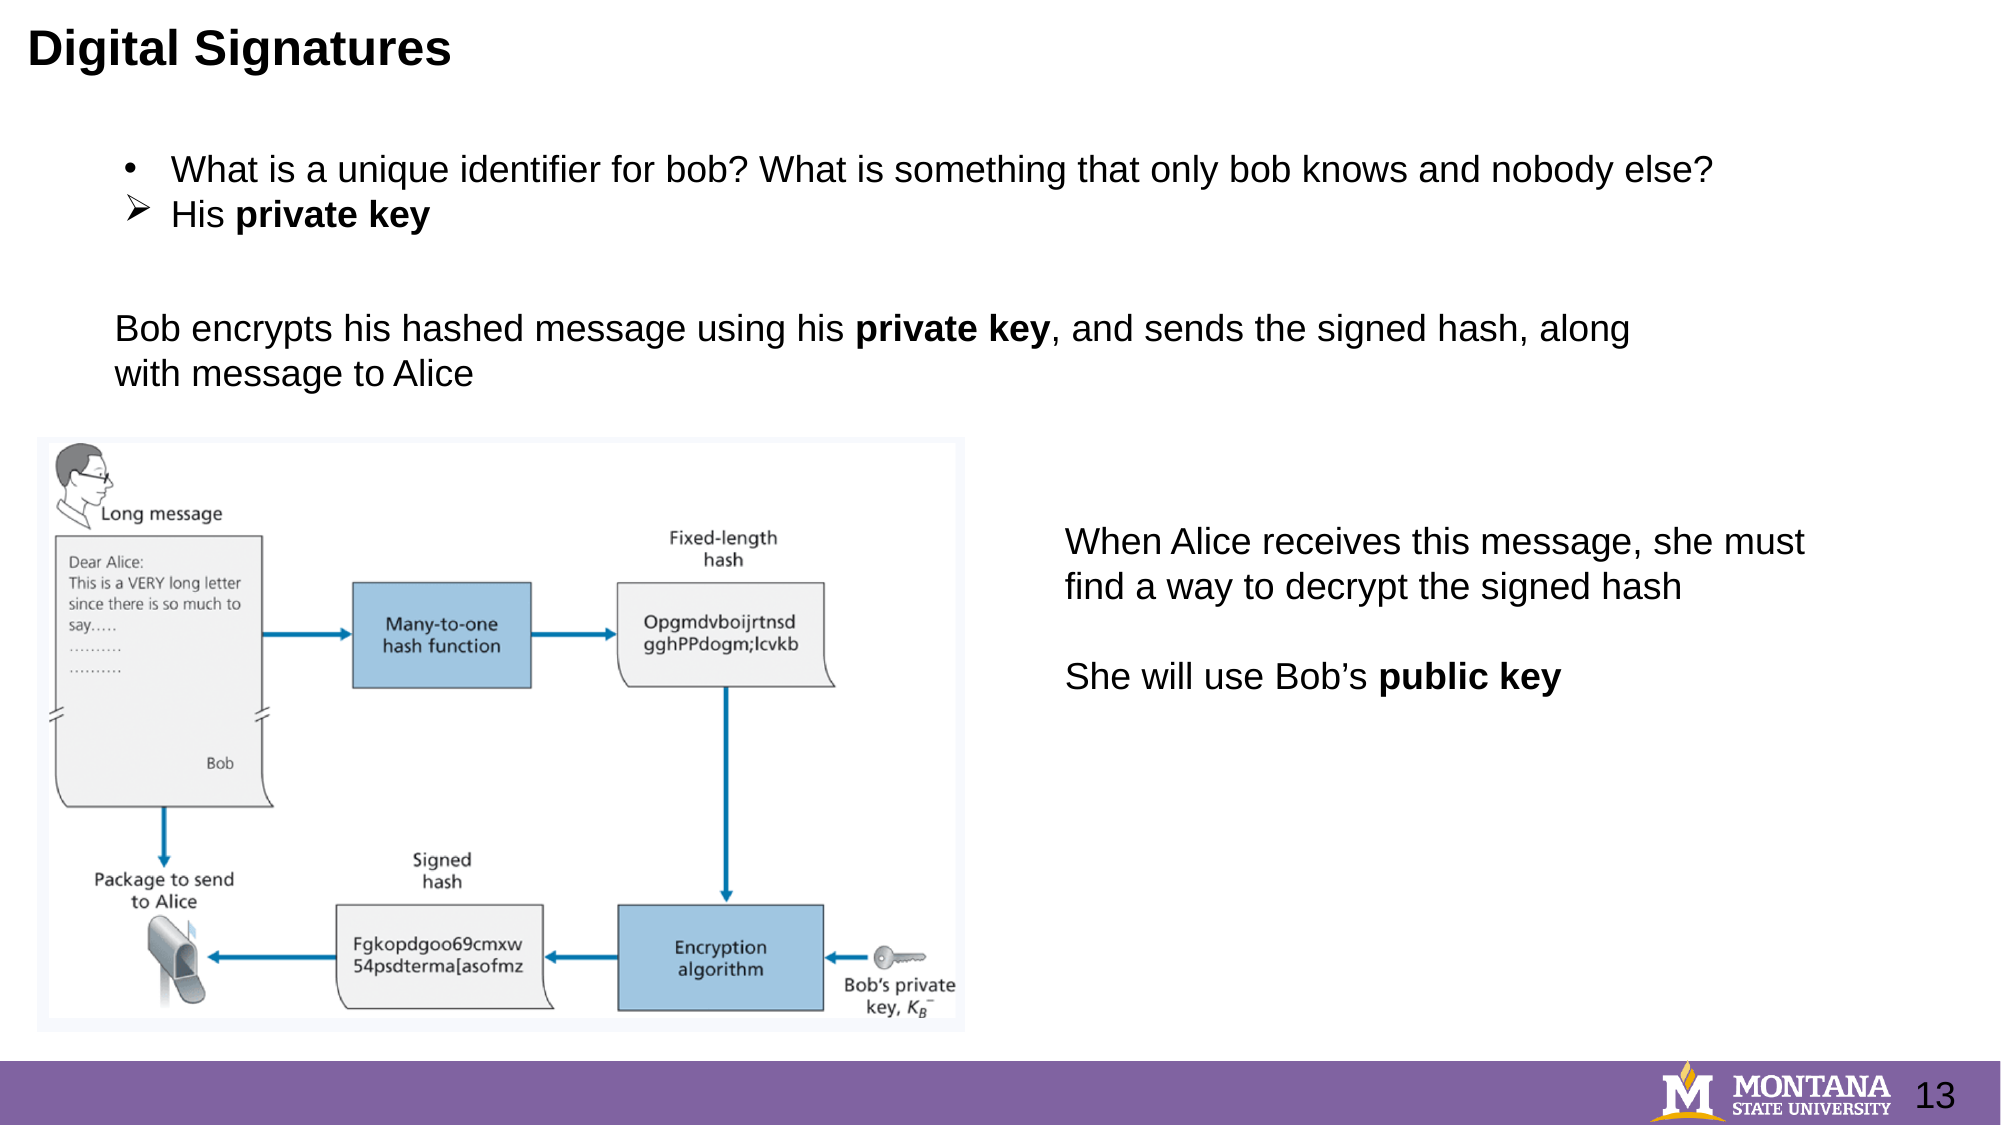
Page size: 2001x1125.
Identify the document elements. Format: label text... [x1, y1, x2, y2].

text_box When Alice receives this message, she must find a way to decrypt the signed hash She will use Bob’s public key [1050, 509, 1838, 705]
picture [37, 437, 965, 1033]
text_box What is a unique identifier for bob? What is something that only bob knows and nobody else? His private key [109, 137, 1740, 243]
slide_number 13 [1887, 1072, 1994, 1125]
text_box Digital Signatures [12, 8, 1338, 84]
text_box Bob encrypts his hashed message using his private key, and sends the signed hash, along with message to Alice [99, 296, 1699, 402]
picture [1650, 1060, 1891, 1122]
